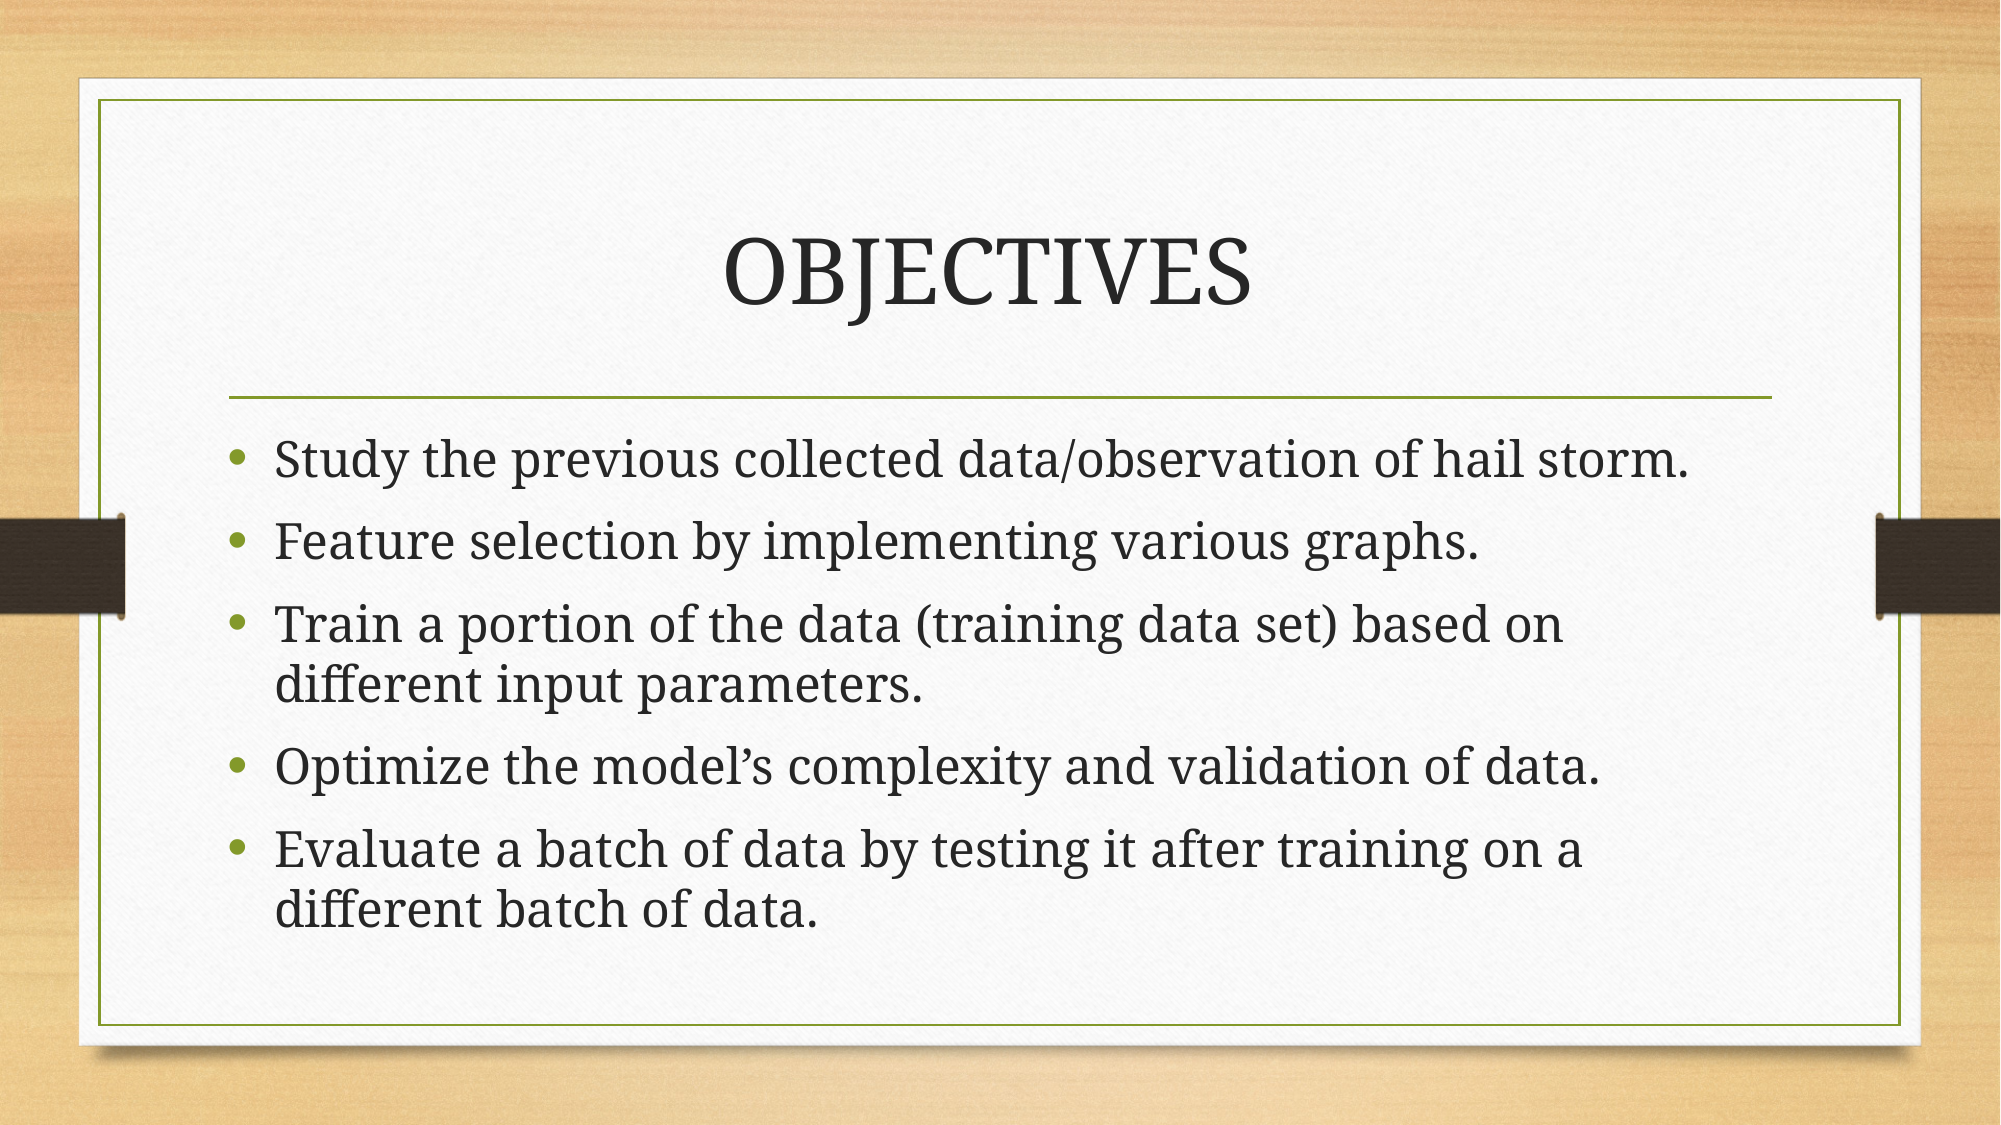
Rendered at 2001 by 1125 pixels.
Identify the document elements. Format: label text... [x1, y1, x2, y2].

title OBJECTIVES [212, 161, 1788, 375]
list Study the previous collected data/observation of hail storm. Feature selection by implementing various graphs. Train a portion of the data (training data set) based on different input parameters. Optimize the model’s complexity and validation of data. Evaluate a batch of data by testing it after training on a different batch of data. [212, 419, 1788, 964]
picture [0, 0, 2001, 1125]
